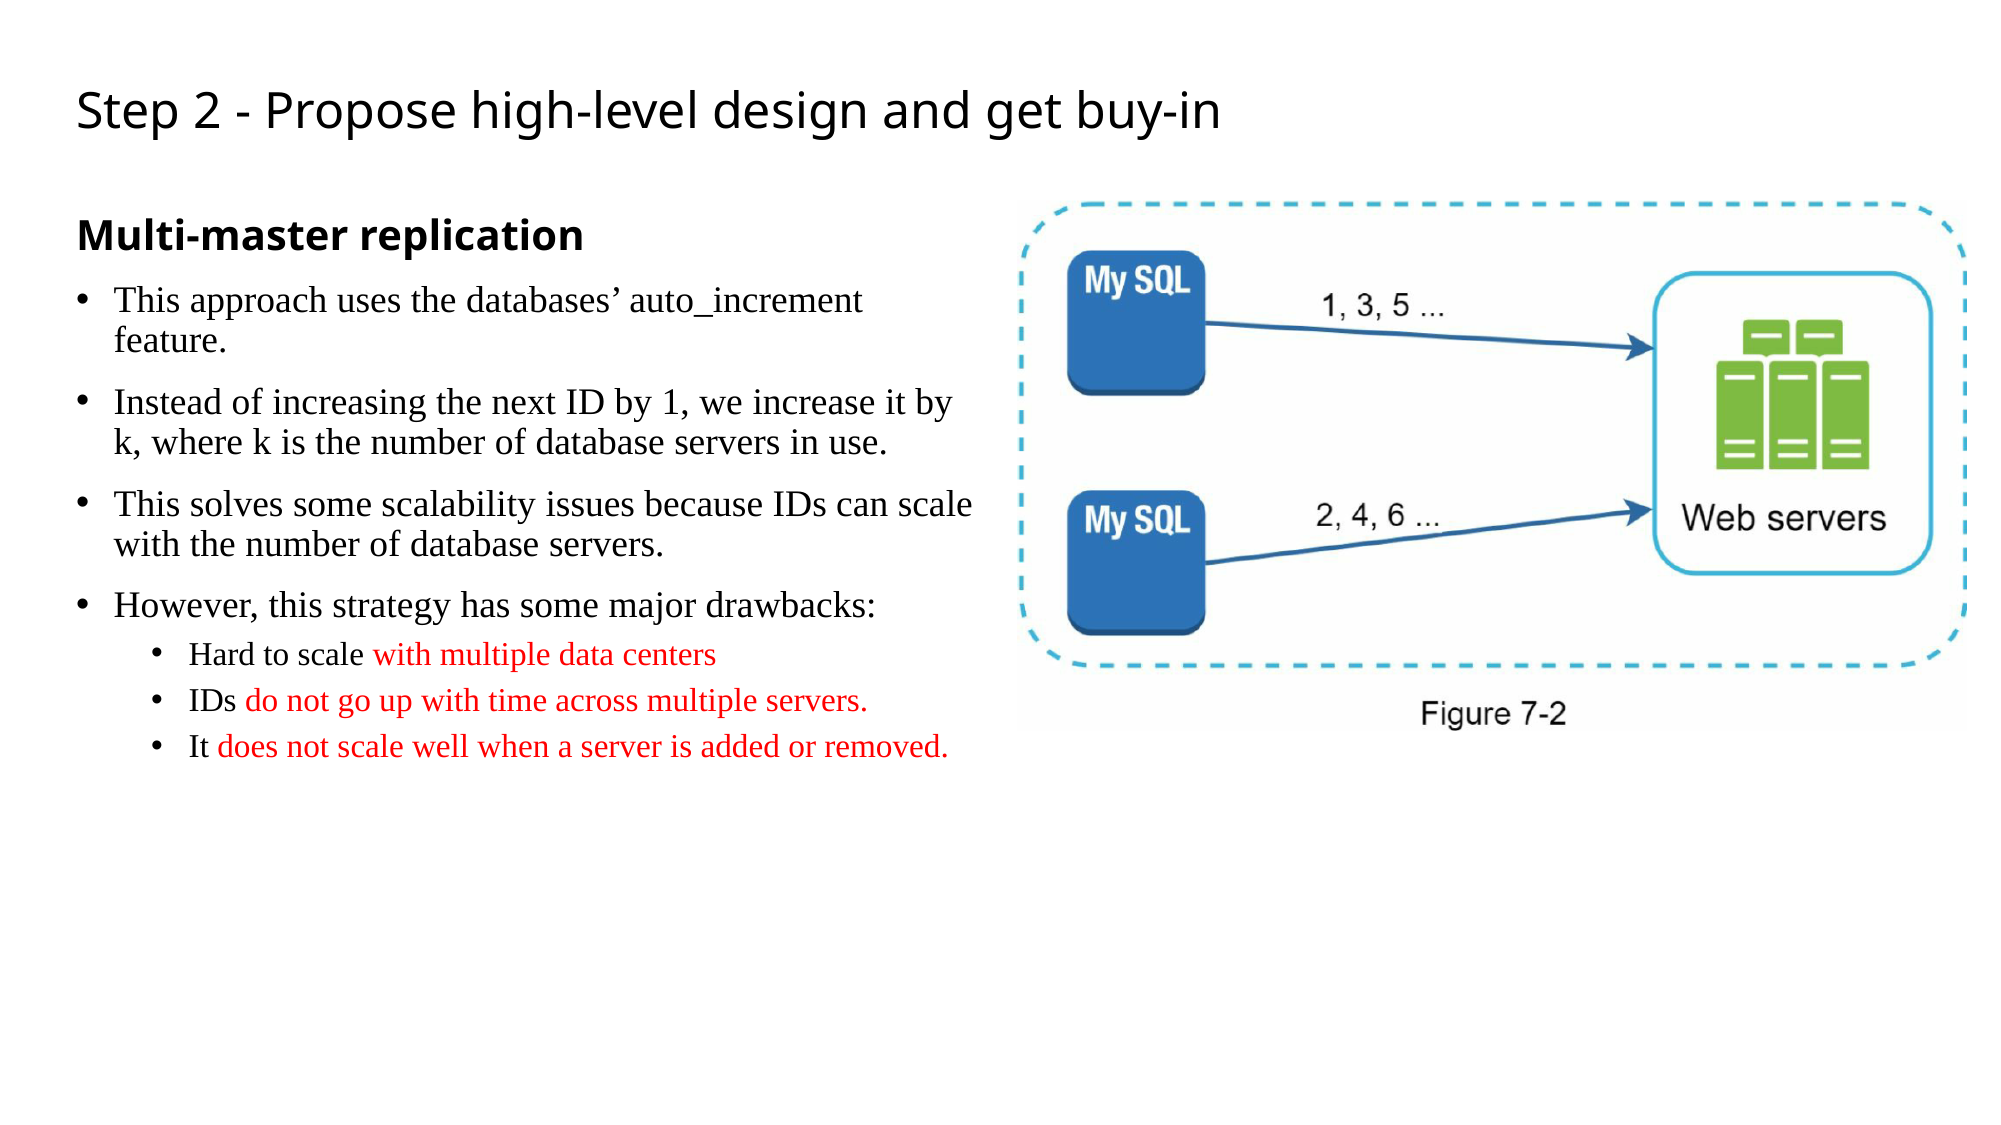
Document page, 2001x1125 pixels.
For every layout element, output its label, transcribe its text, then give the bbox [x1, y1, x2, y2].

list Multi-master replication This approach uses the databases’ auto_increment feature. Instead of increasing the next ID by 1, we increase it by k, where k is the number of database servers in use. This solves some scalability issues because IDs can scale with the number of database servers. However, this strategy has some major drawbacks: Hard to scale with multiple data centers IDs do not go up with time across multiple servers. It does not scale well when a server is added or removed. [61, 206, 1000, 1066]
picture [1012, 196, 1971, 731]
title Step 2 - Propose high-level design and get buy-in [61, 59, 1942, 165]
